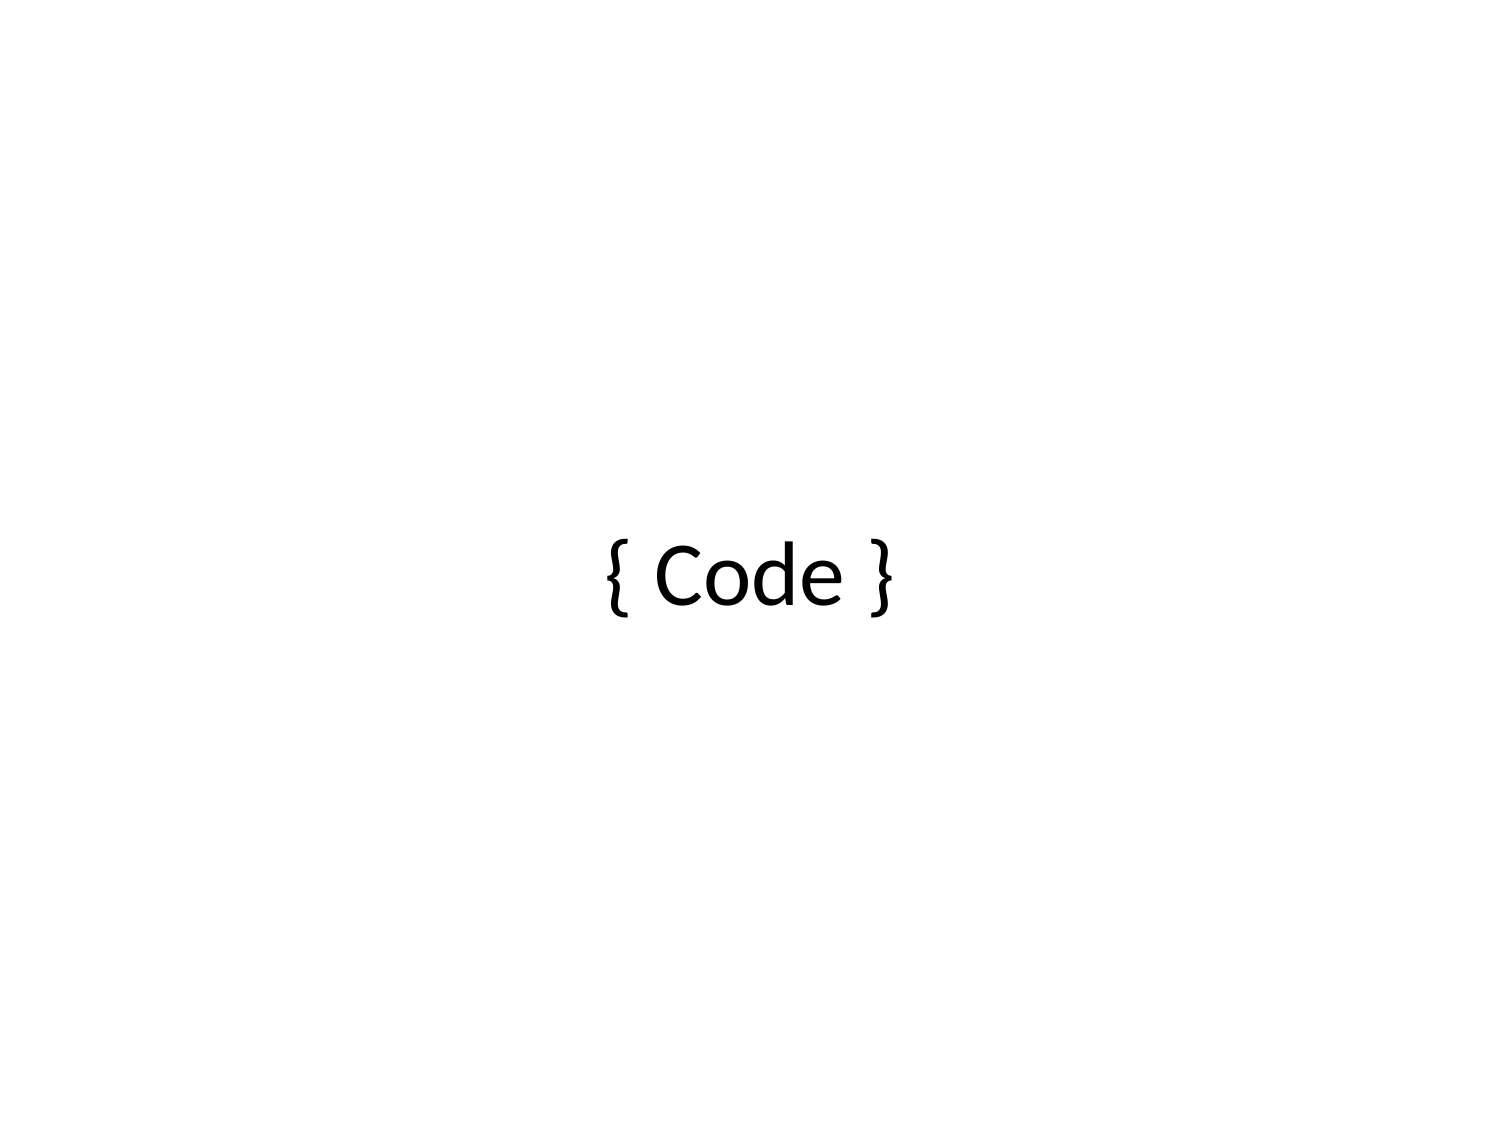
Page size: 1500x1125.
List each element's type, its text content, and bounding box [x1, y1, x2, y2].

title { Code } [75, 474, 1425, 663]
